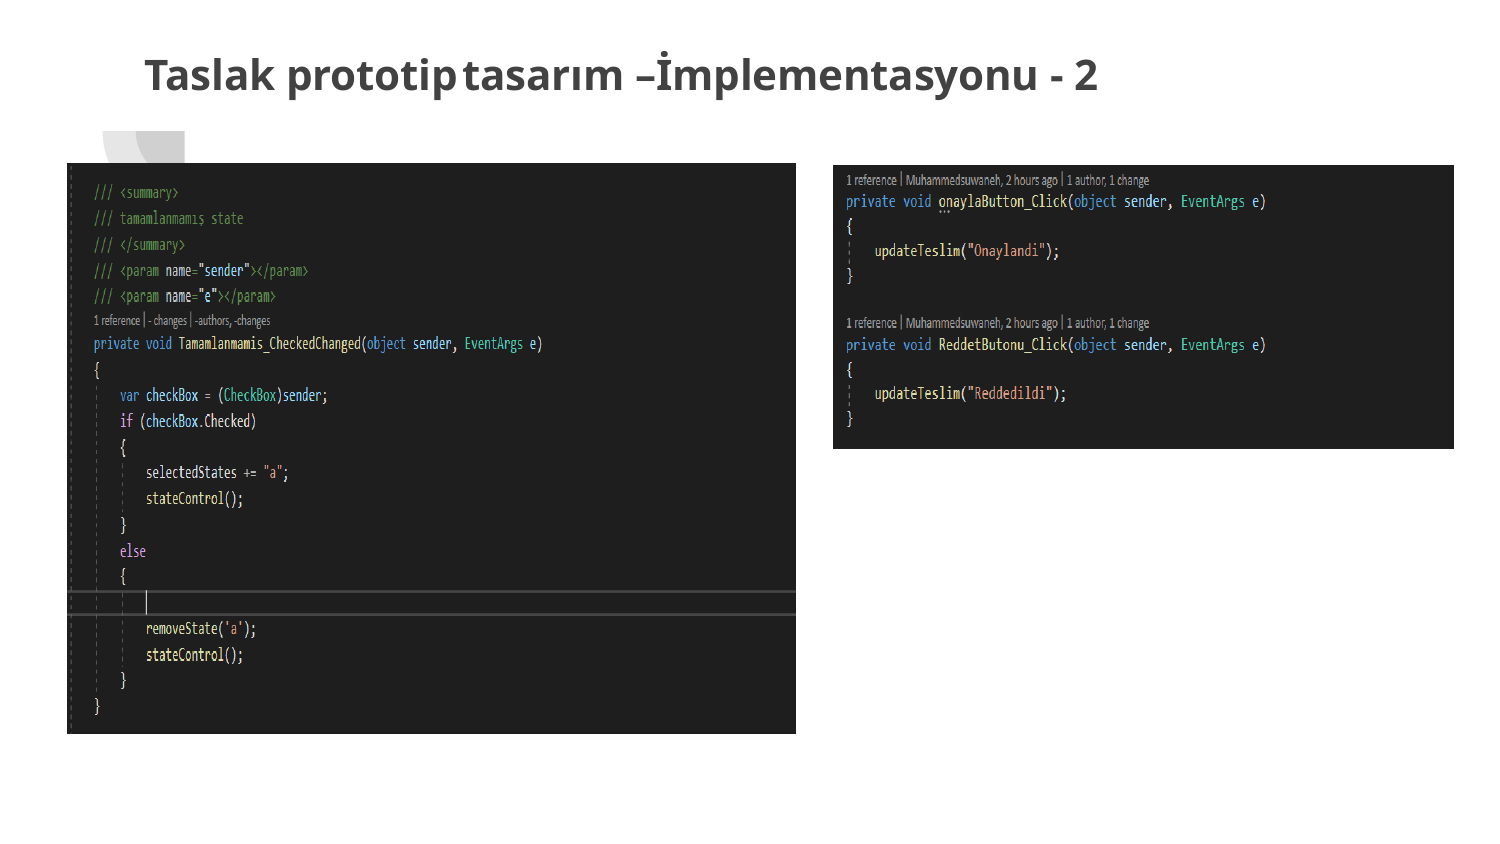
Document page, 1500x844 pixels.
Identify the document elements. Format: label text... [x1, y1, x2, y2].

title Taslak prototip tasarım –İmplementasyonu - 2 [129, 33, 1429, 115]
picture [832, 164, 1454, 449]
picture [67, 163, 796, 734]
